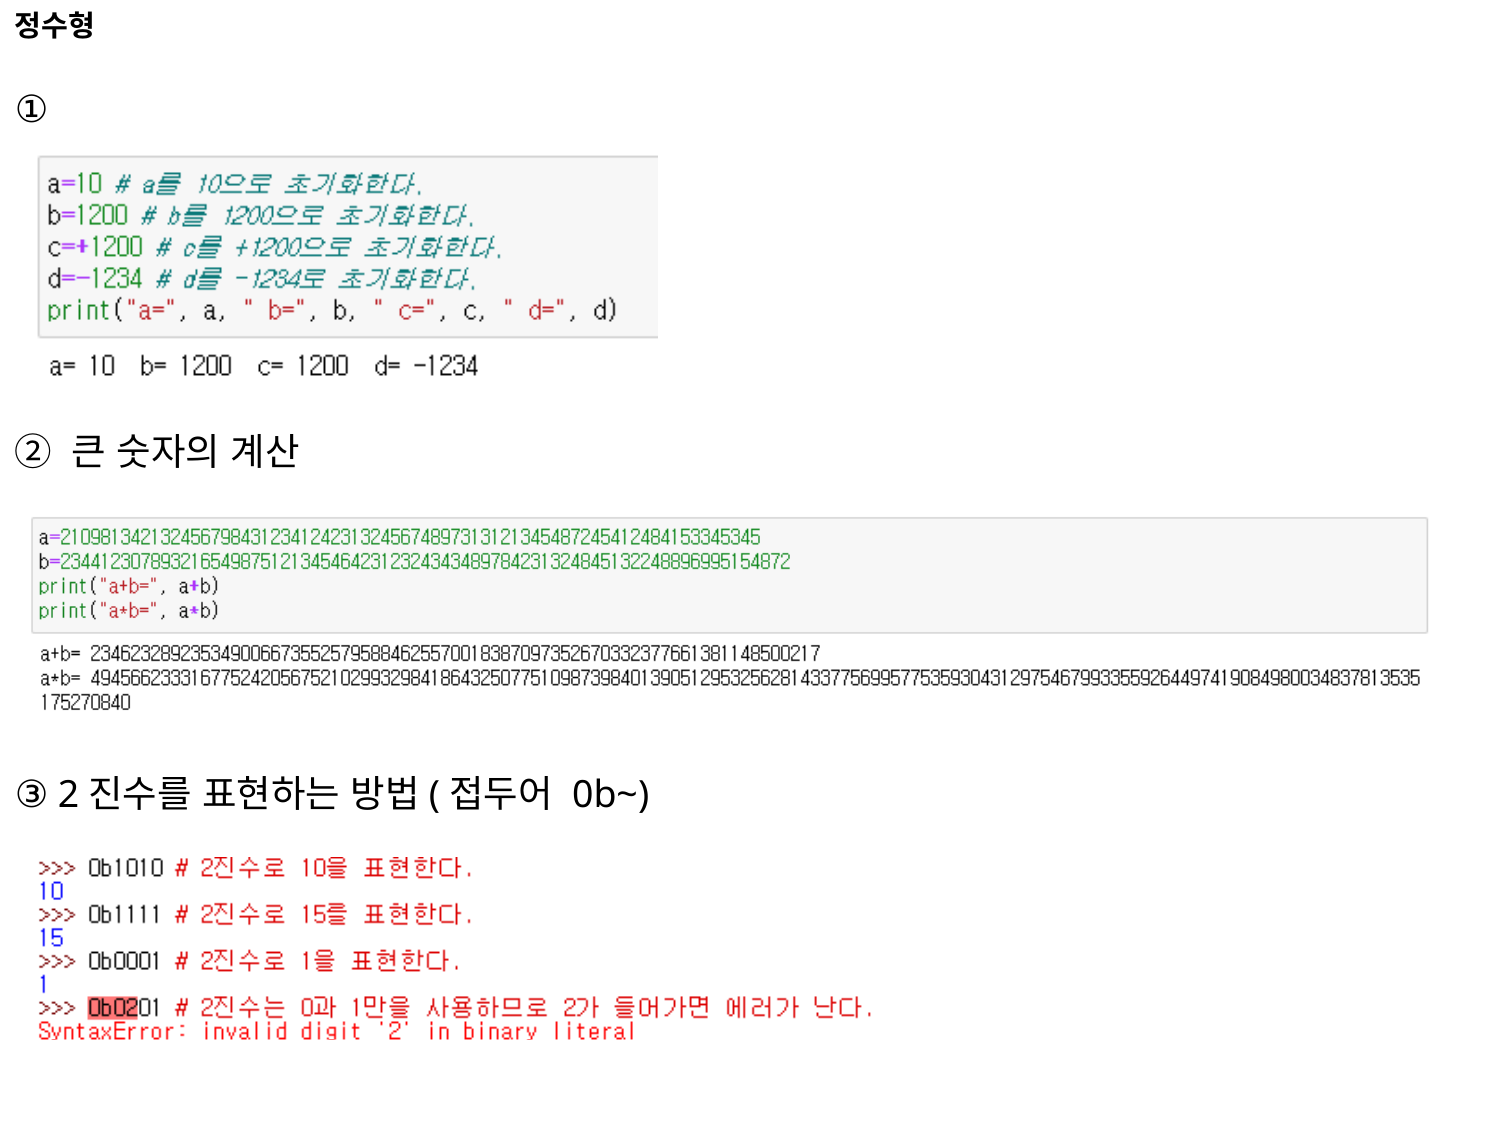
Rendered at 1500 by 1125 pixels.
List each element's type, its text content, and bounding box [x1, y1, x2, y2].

picture [28, 132, 659, 401]
text_box ① [0, 77, 981, 138]
text_box 정수형 [0, 0, 384, 50]
picture [23, 503, 1445, 723]
text_box ③ 2진수를 표현하는 방법(접두어 0b~) [0, 762, 1175, 823]
text_box ② 큰 숫자의 계산 [0, 420, 1034, 481]
picture [28, 856, 893, 1040]
